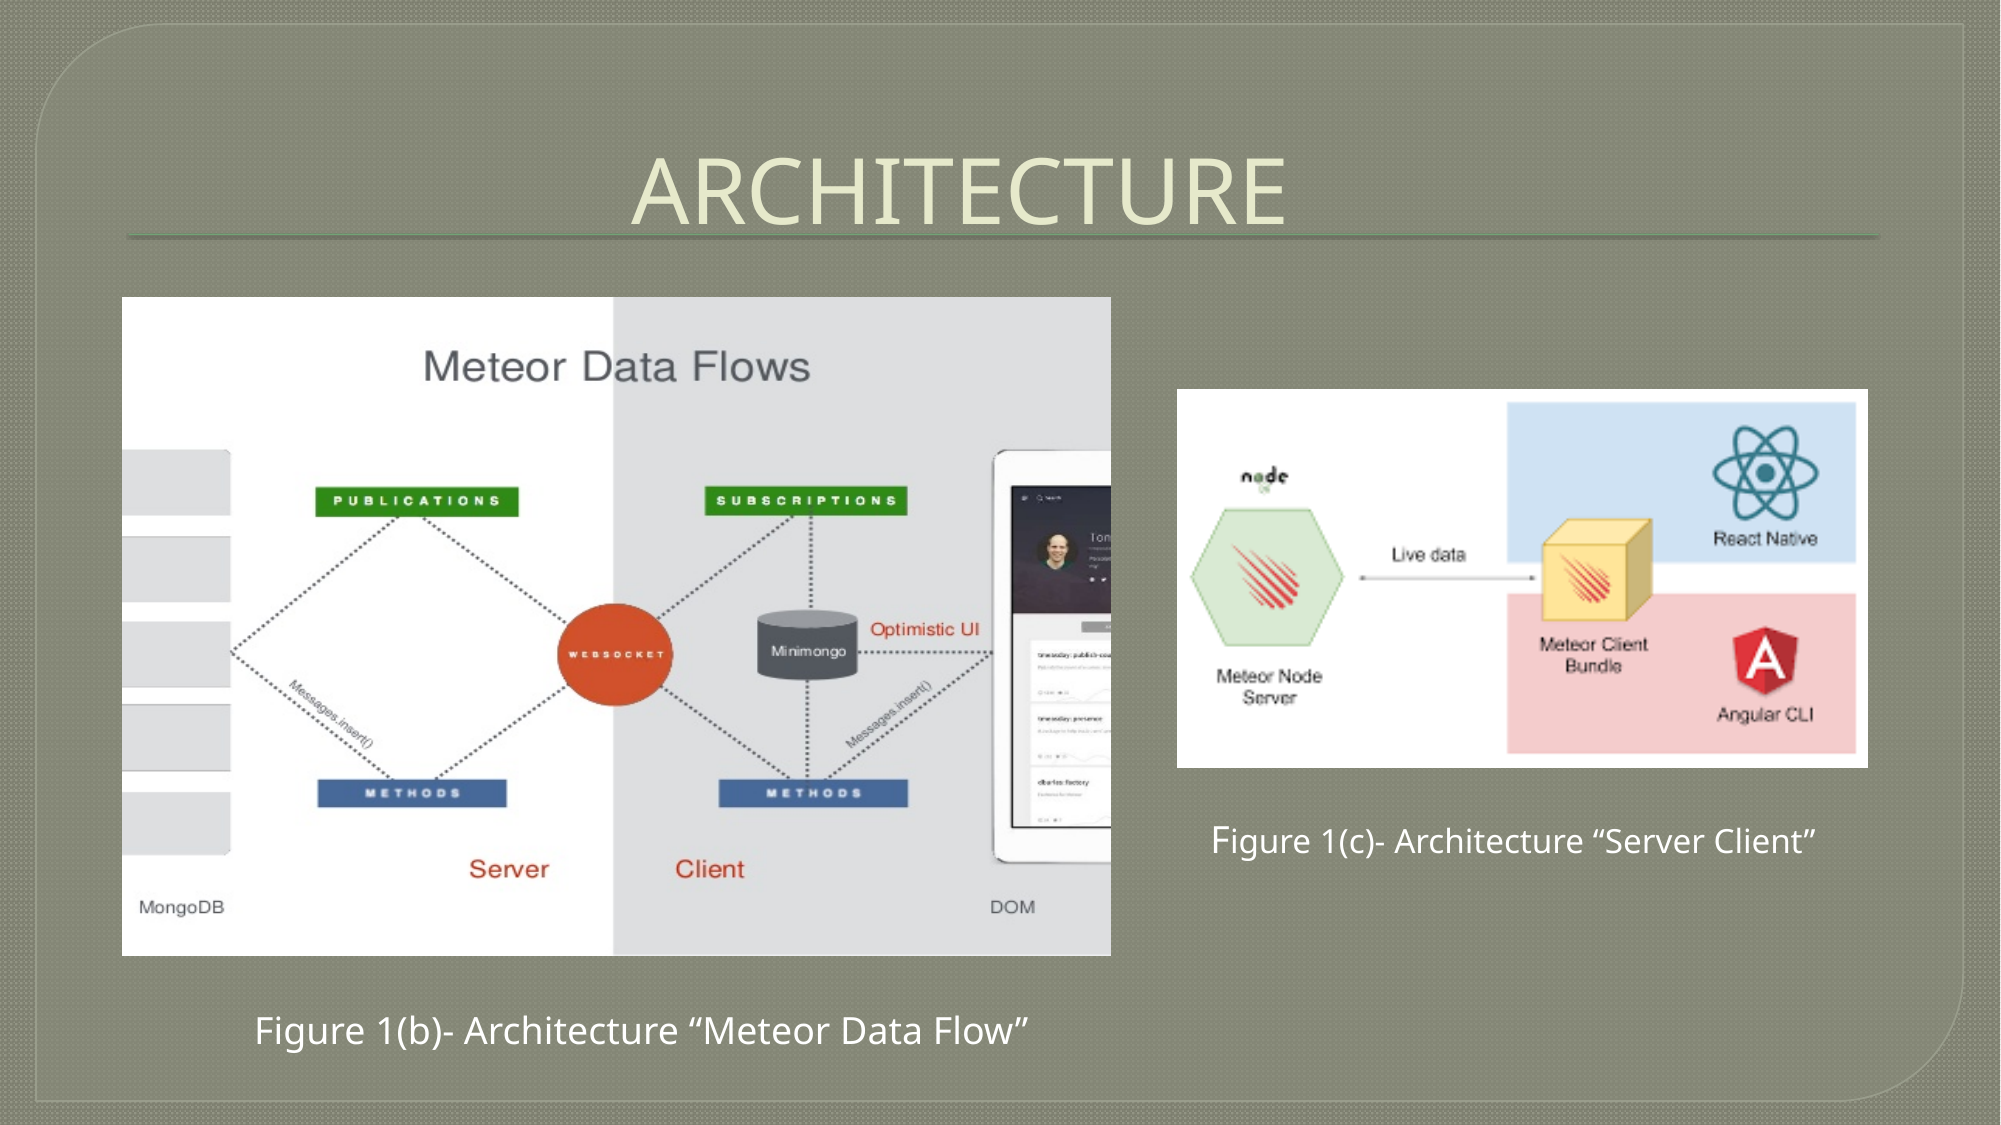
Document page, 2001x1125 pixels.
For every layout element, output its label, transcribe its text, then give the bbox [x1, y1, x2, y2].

title ARCHITECTURE [302, 63, 1611, 251]
picture [1177, 389, 1868, 768]
text_box Figure 1(c)- Architecture “Server Client” [1195, 808, 1919, 869]
text_box Figure 1(b)- Architecture “Meteor Data Flow” [239, 999, 1045, 1059]
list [121, 297, 1112, 956]
